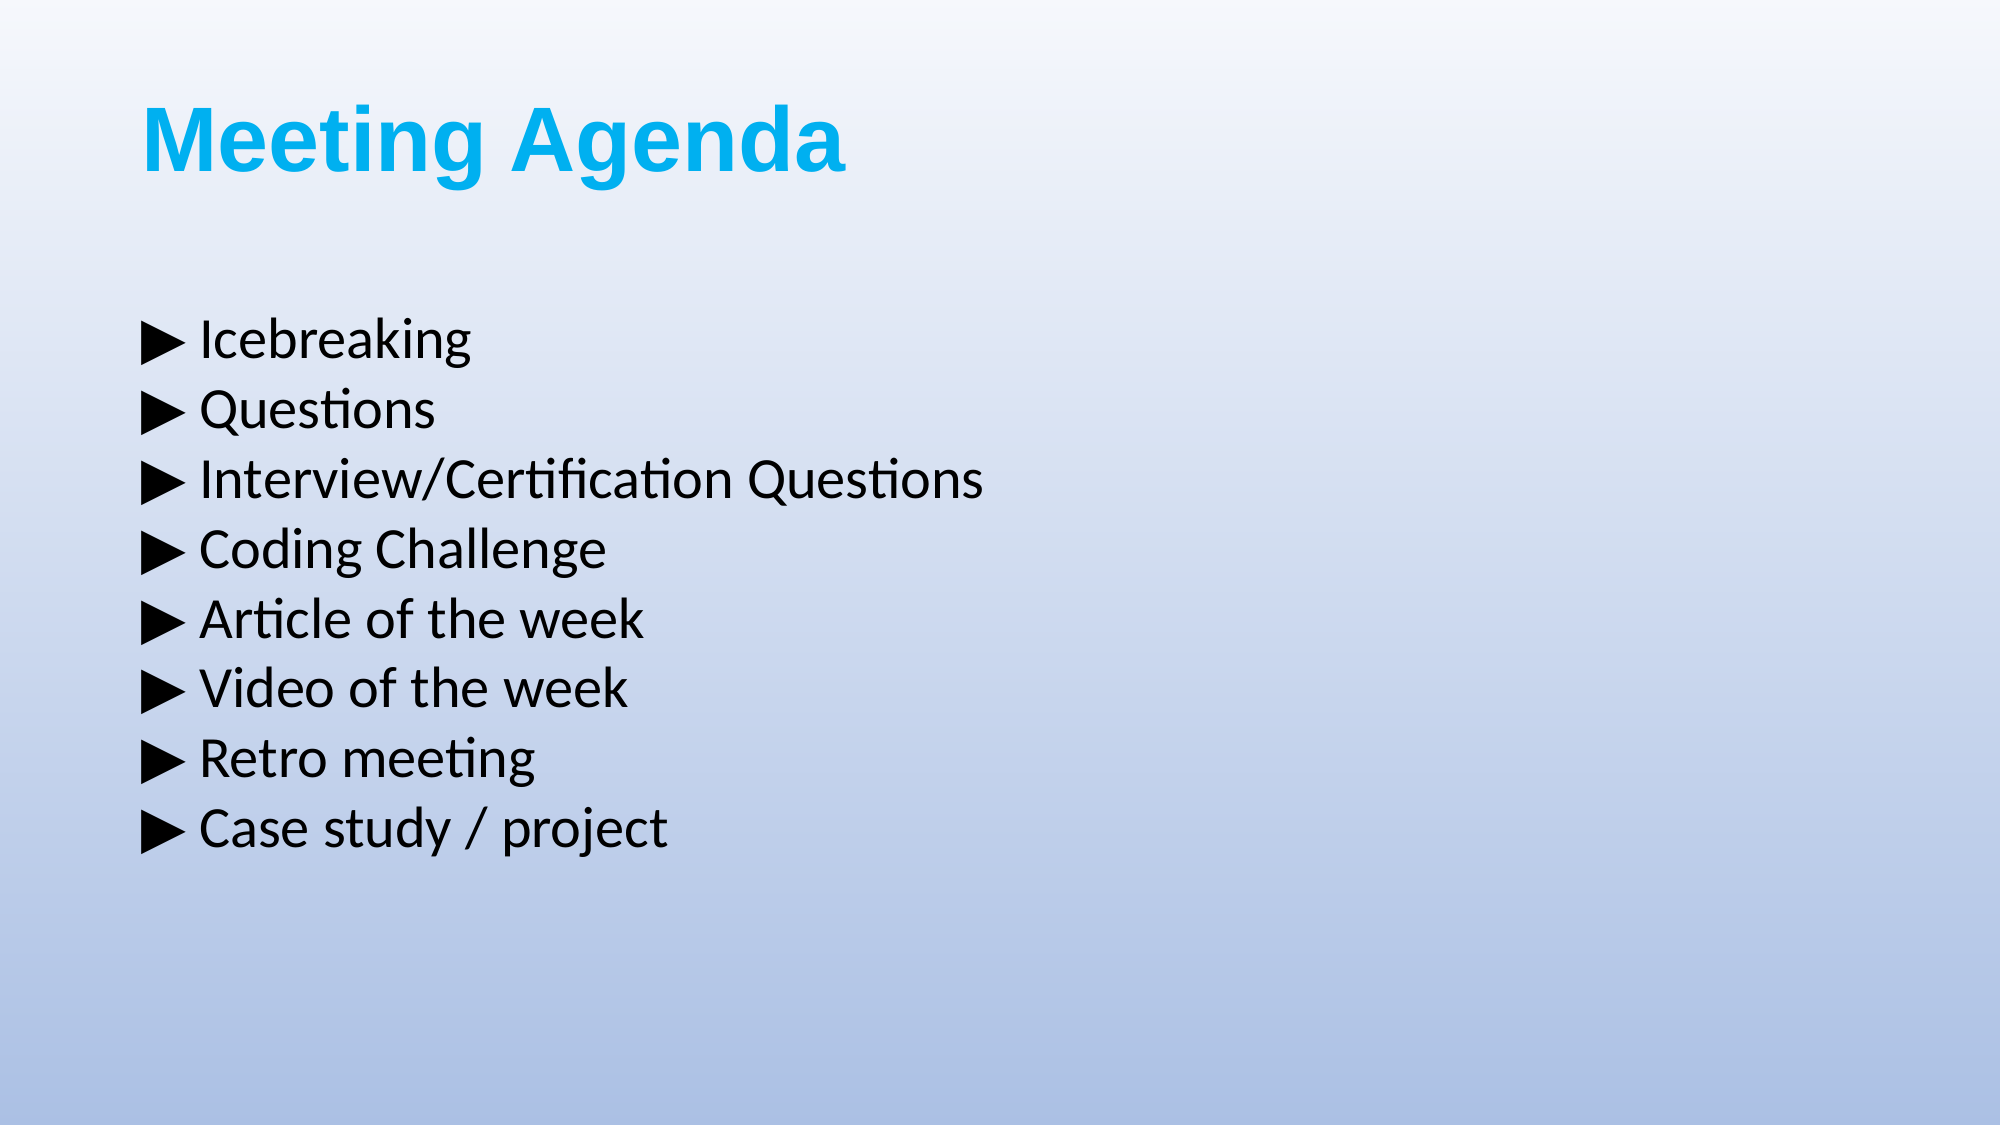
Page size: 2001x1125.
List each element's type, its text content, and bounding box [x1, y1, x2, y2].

text_box Meeting Agenda ▶ Icebreaking ▶ Questions ▶ Interview/Certification Questions ▶ Coding Challenge ▶ Article of the week ▶ Video of the week ▶ Retro meeting ▶ Case study / project [126, 2, 1699, 867]
